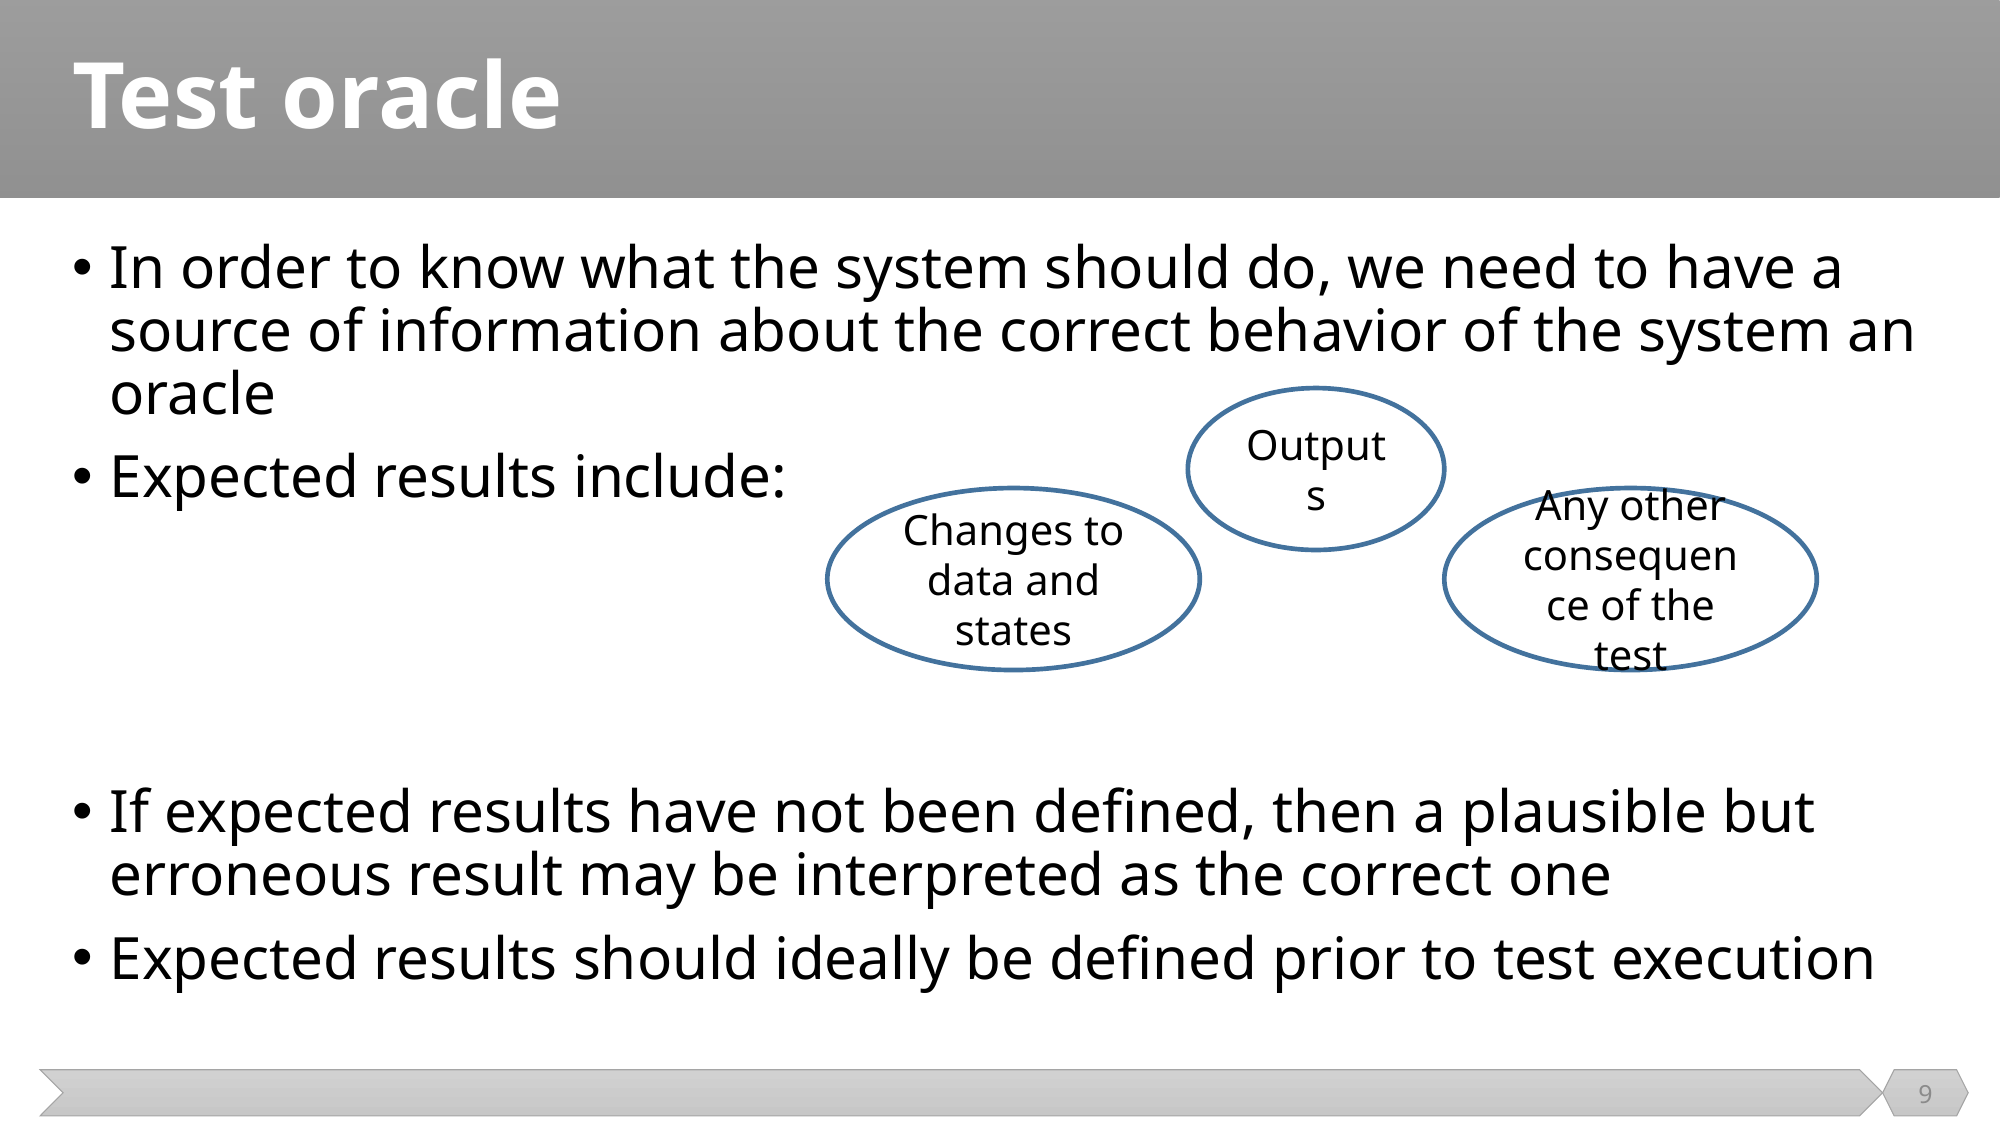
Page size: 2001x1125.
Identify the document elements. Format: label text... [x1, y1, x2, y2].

text_box Outputs [1186, 387, 1446, 552]
list In order to know what the system should do, we need to have a source of information about the correct behavior of the system an oracle Expected results include: If expected results have not been defined, then a plausible but erroneous result may be interpreted as the correct one Expected results should ideally be defined prior to test execution [56, 230, 1969, 1010]
text_box Any other consequence of the test [1443, 486, 1818, 672]
title Test oracle [56, 0, 1969, 199]
slide_number 9 [1882, 1065, 1969, 1125]
text_box Changes to data and states [826, 486, 1201, 672]
